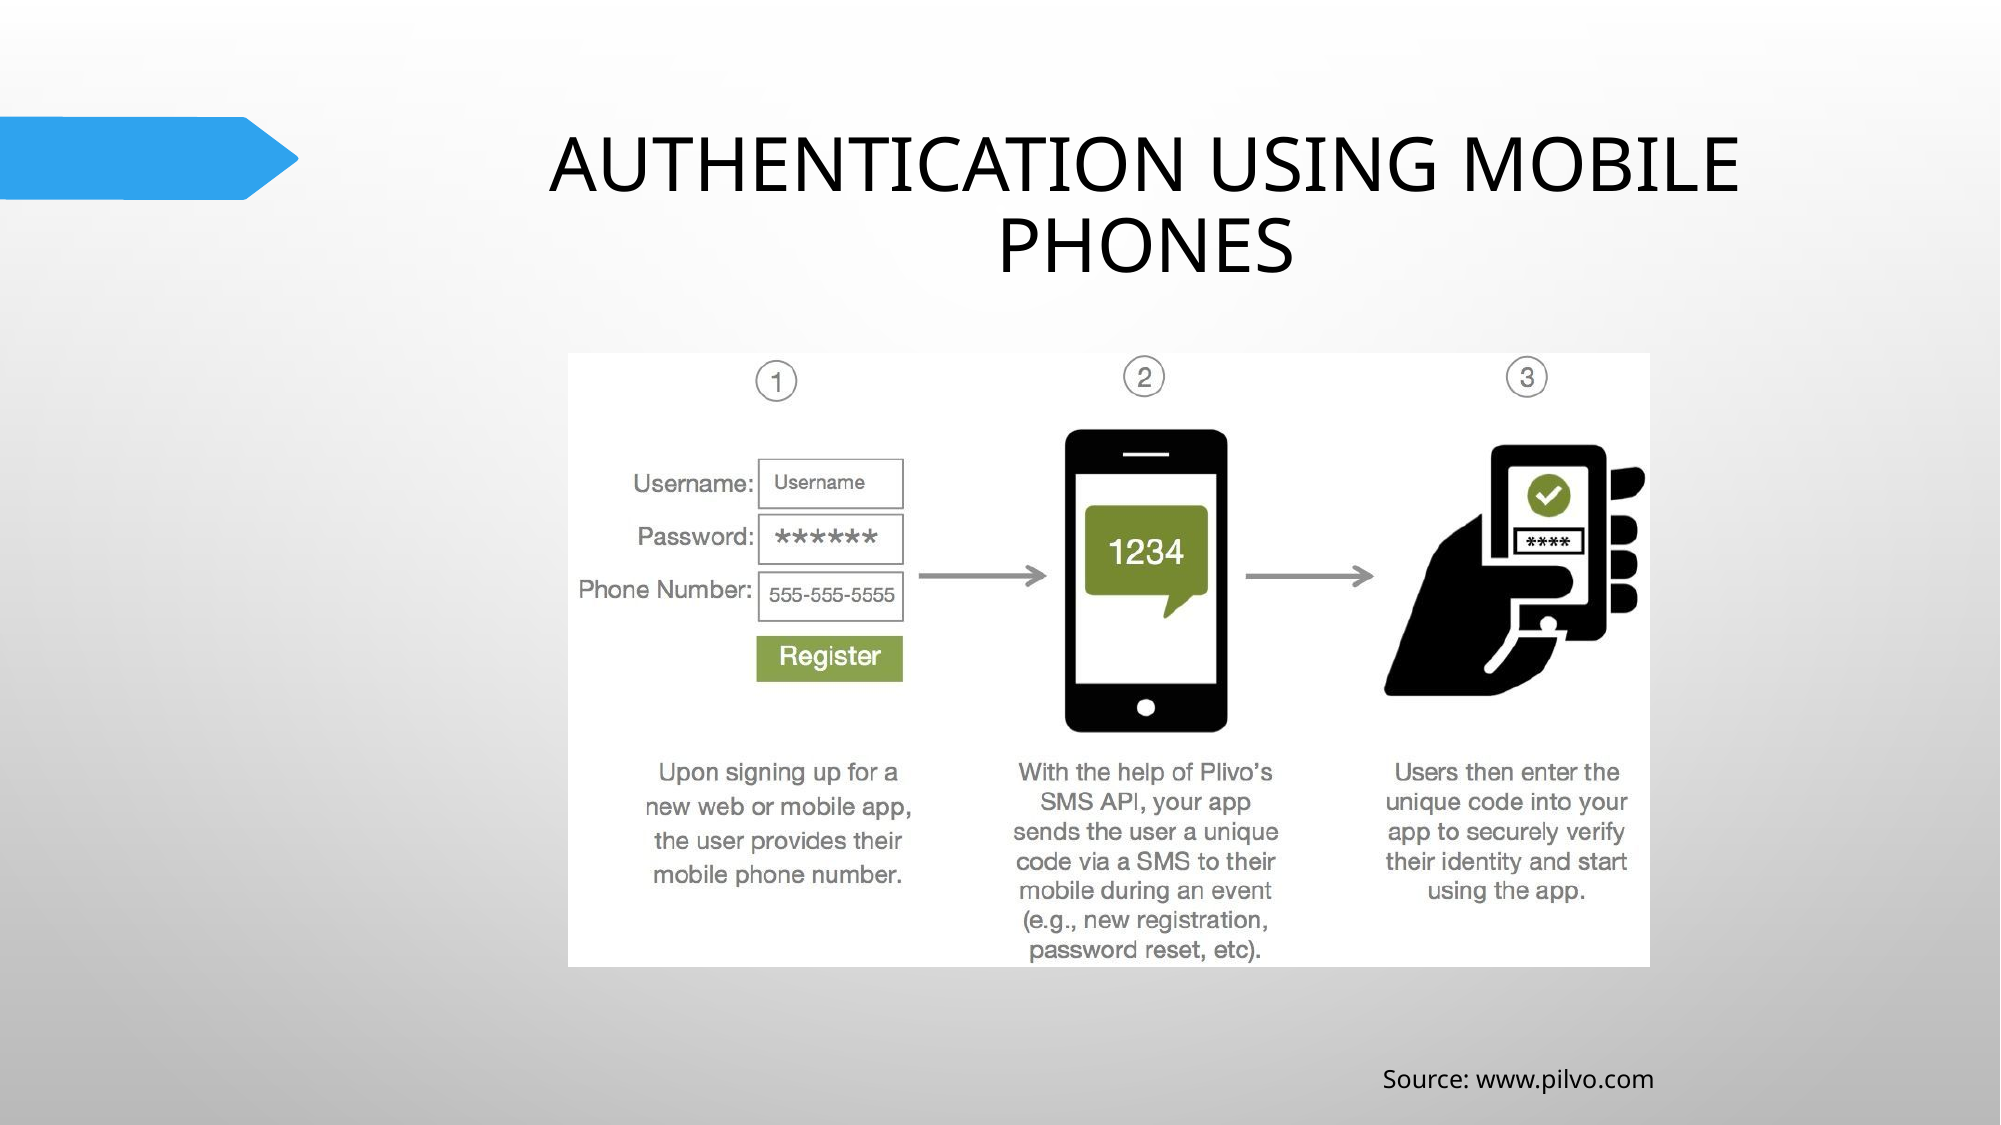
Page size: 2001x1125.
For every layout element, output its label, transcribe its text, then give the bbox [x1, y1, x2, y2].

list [568, 353, 1651, 967]
text_box Source: www.pilvo.com [1368, 1056, 1671, 1101]
title Authentication using mobile phones [425, 102, 1867, 313]
picture [0, 0, 2000, 1125]
